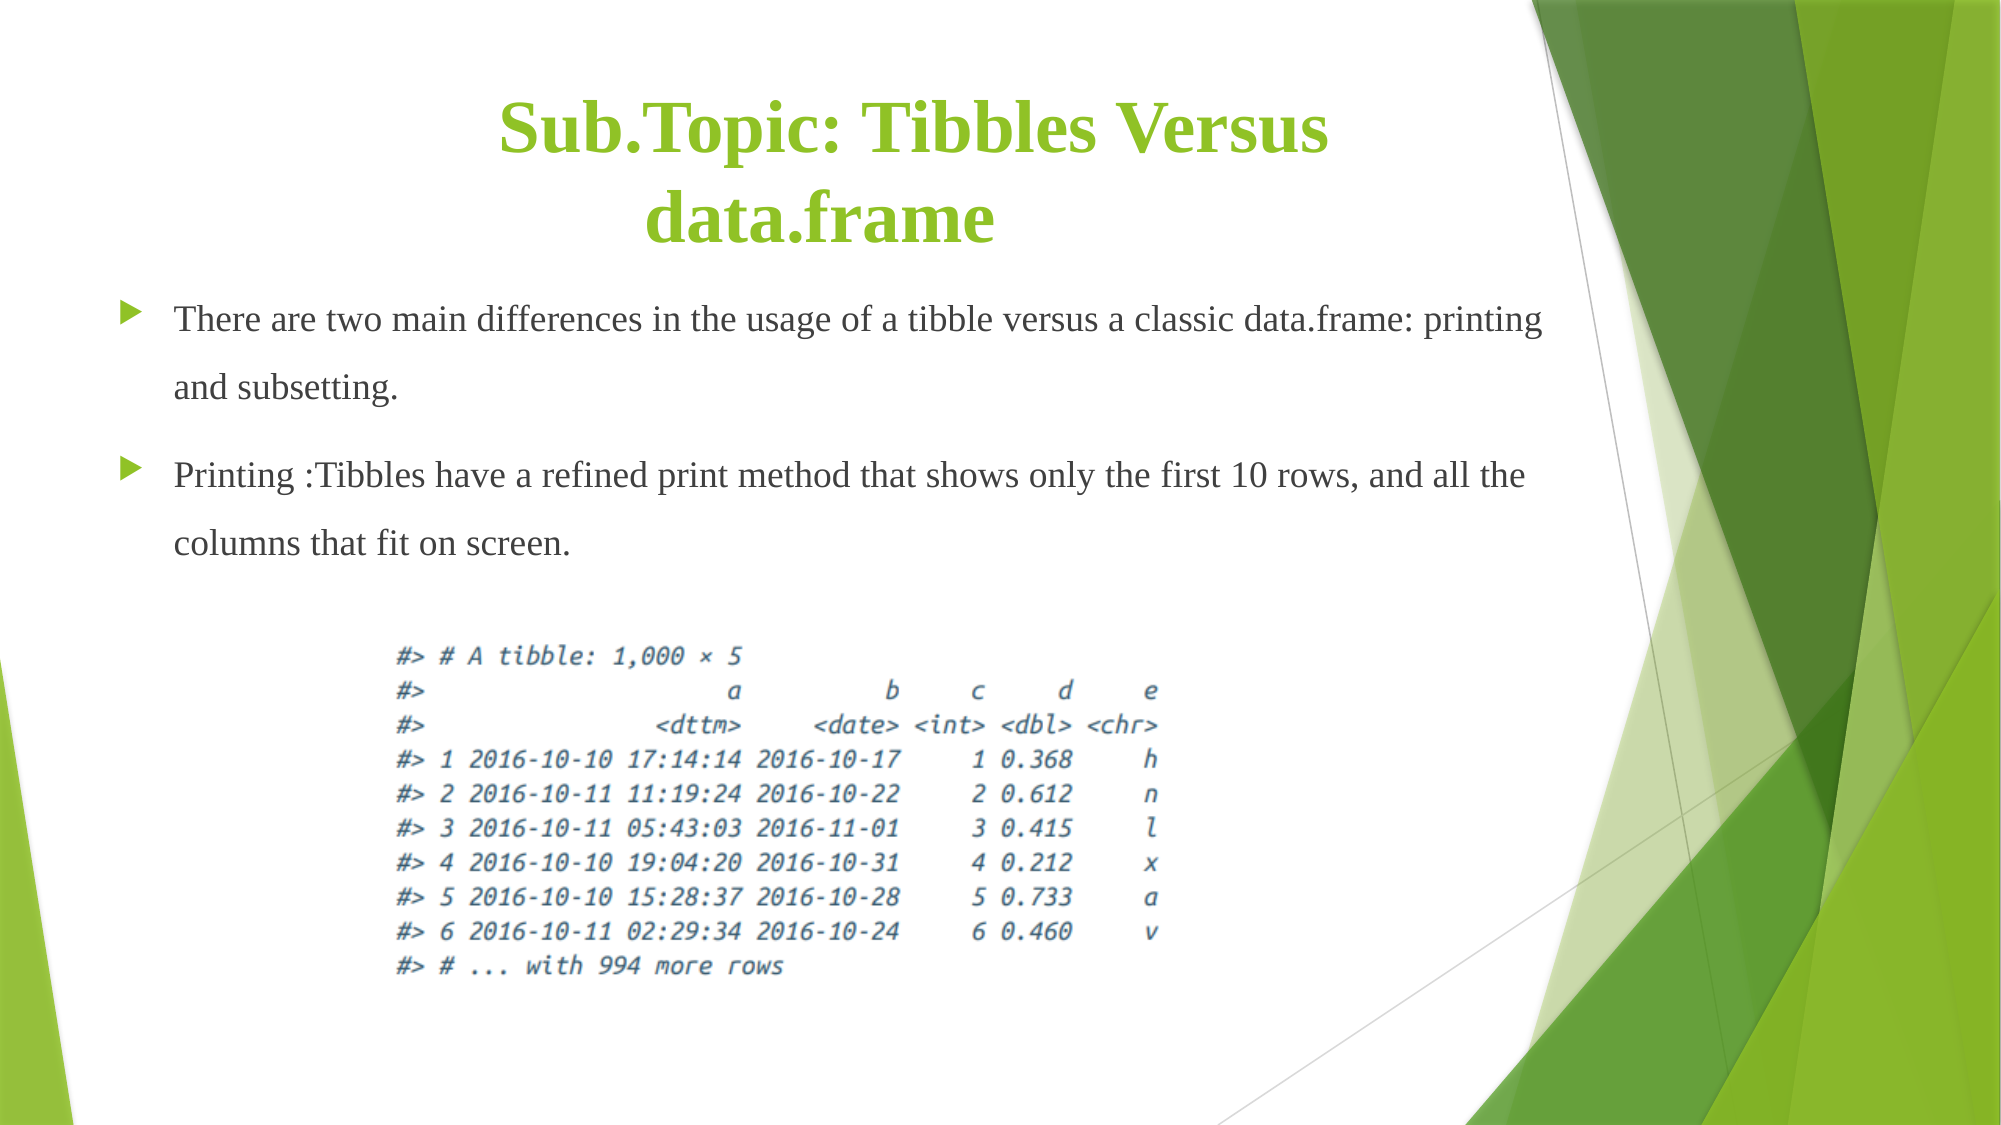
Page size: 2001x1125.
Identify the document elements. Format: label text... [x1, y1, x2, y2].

picture [374, 617, 1201, 988]
list There are two main differences in the usage of a tibble versus a classic data.frame: printing and subsetting. Printing :Tibbles have a refined print method that shows only the first 10 rows, and all the columns that fit on screen. [102, 264, 1610, 902]
title Sub.Topic: Tibbles Versus data.frame [115, 69, 1526, 264]
